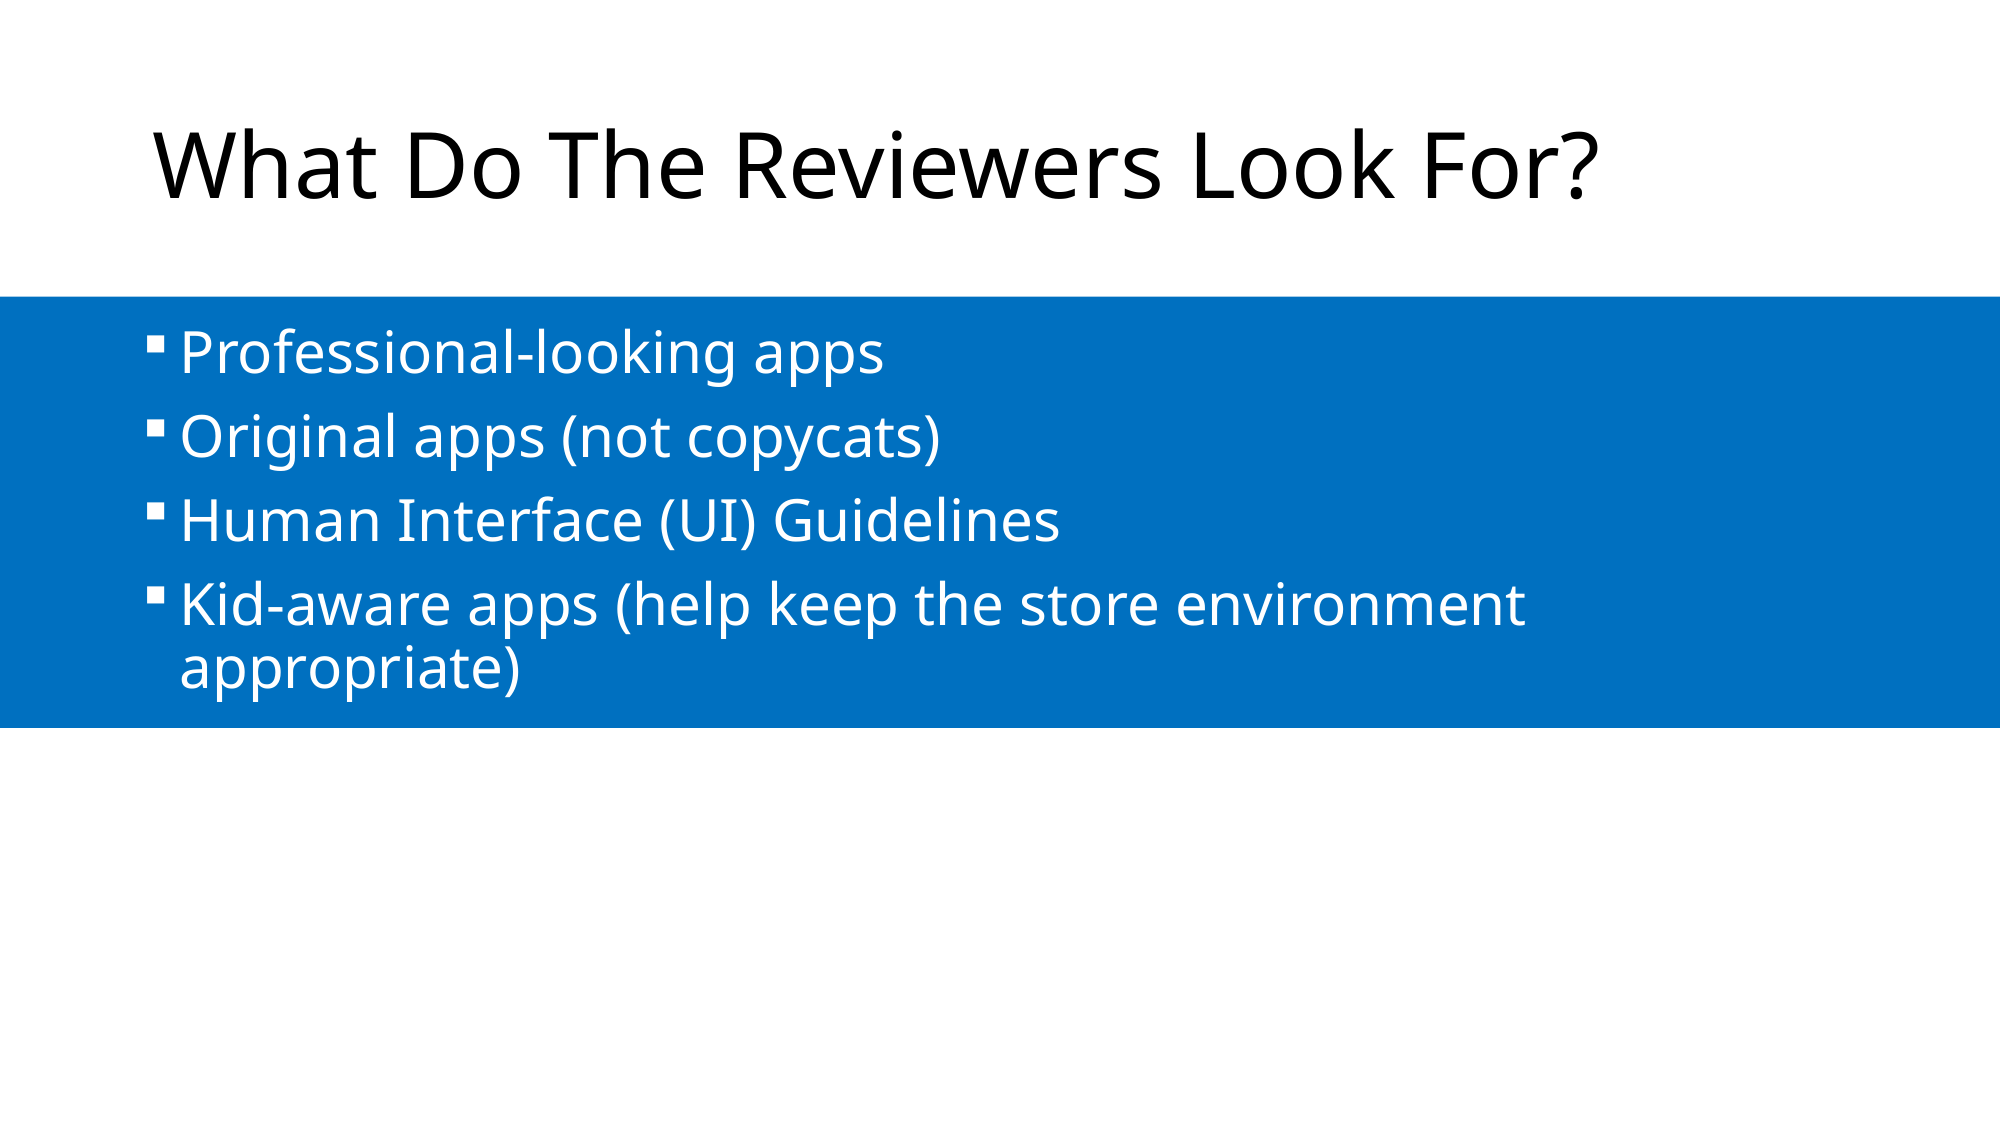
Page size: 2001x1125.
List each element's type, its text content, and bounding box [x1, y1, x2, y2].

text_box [0, 296, 2000, 728]
title What Do The Reviewers Look For? [137, 59, 1863, 278]
